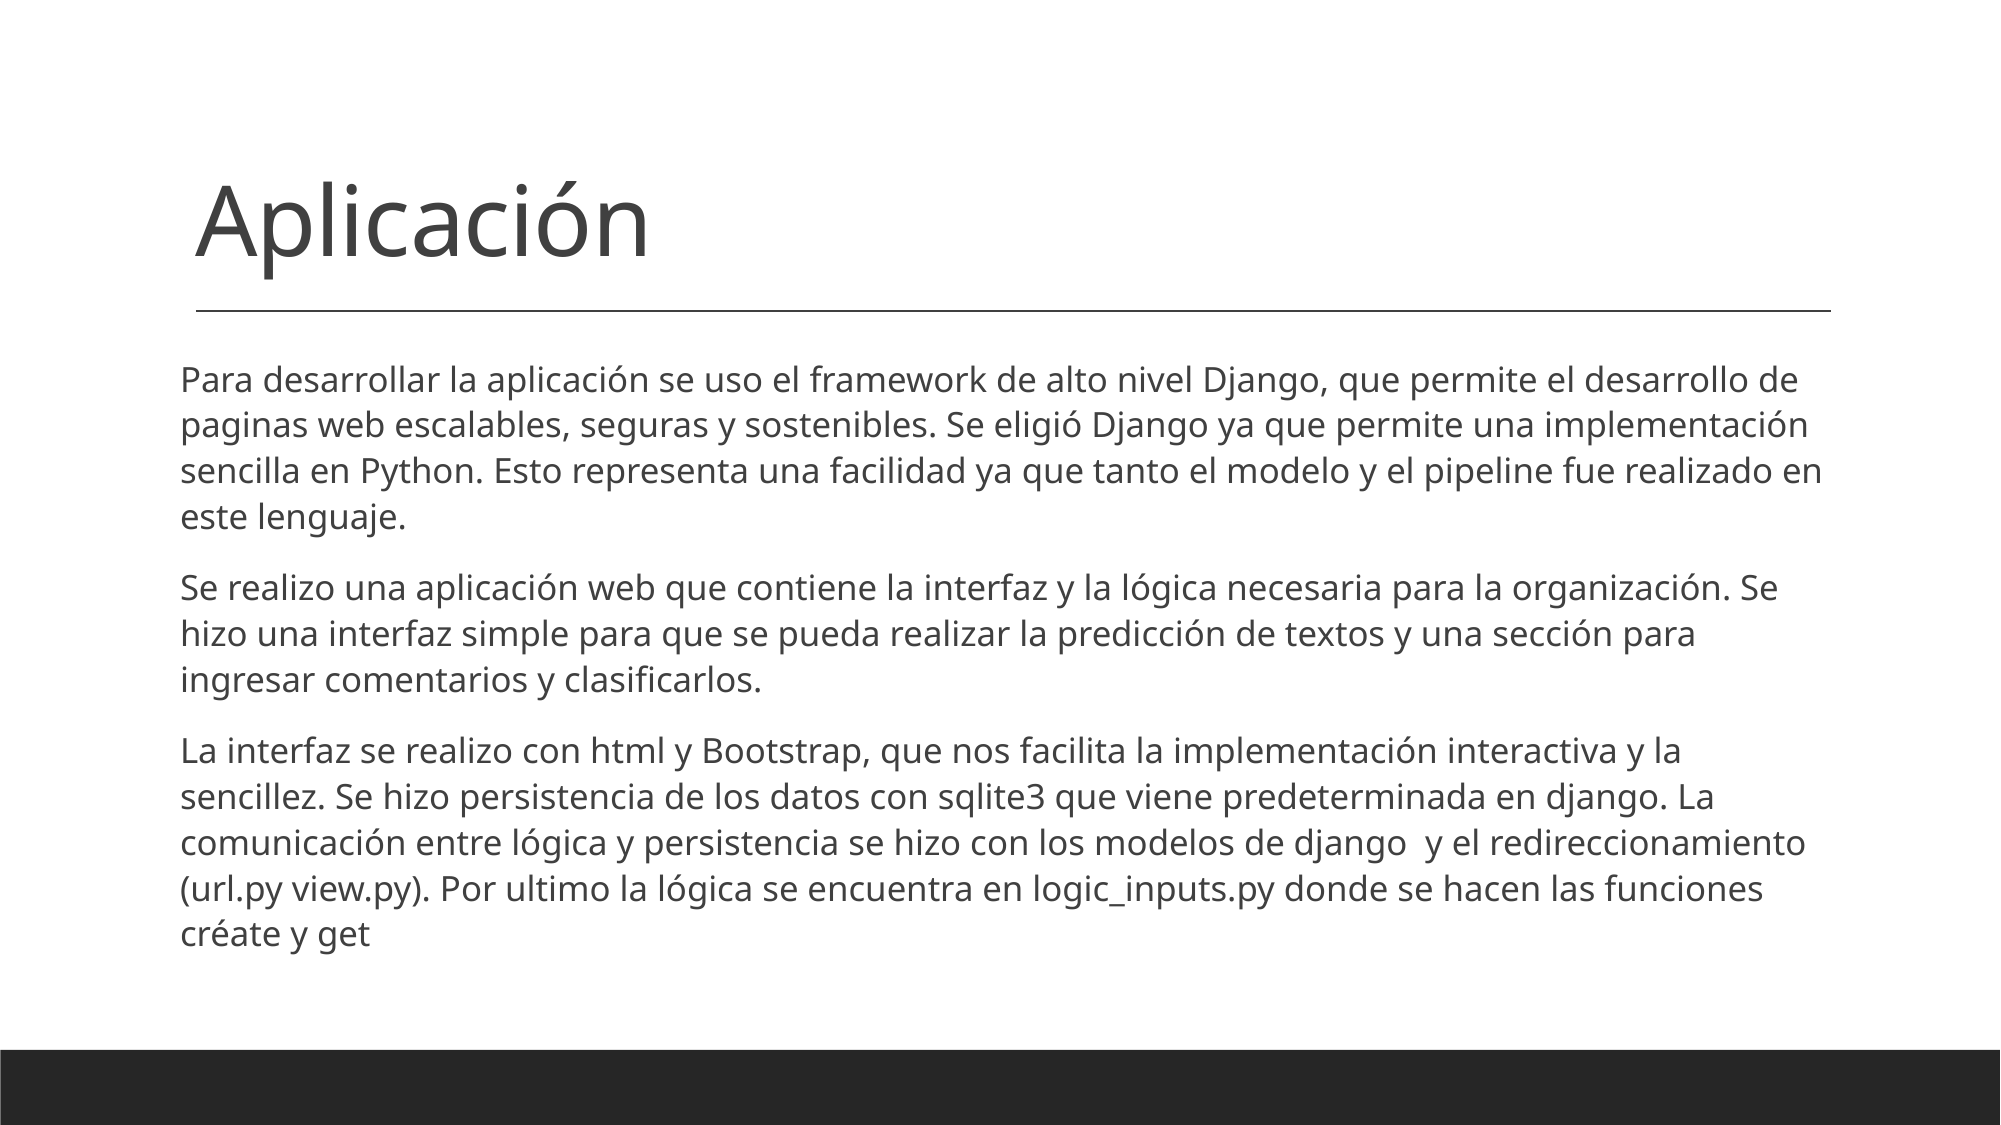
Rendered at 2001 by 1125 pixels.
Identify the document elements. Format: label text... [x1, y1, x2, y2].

list Para desarrollar la aplicación se uso el framework de alto nivel Django, que permite el desarrollo de paginas web escalables, seguras y sostenibles. Se eligió Django ya que permite una implementación sencilla en Python. Esto representa una facilidad ya que tanto el modelo y el pipeline fue realizado en este lenguaje. Se realizo una aplicación web que contiene la interfaz y la lógica necesaria para la organización. Se hizo una interfaz simple para que se pueda realizar la predicción de textos y una sección para ingresar comentarios y clasificarlos. La interfaz se realizo con html y Bootstrap, que nos facilita la implementación interactiva y la sencillez. Se hizo persistencia de los datos con sqlite3 que viene predeterminada en django. La comunicación entre lógica y persistencia se hizo con los modelos de django y el redireccionamiento (url.py view.py). Por ultimo la lógica se encuentra en logic_inputs.py donde se hacen las funciones créate y get [180, 345, 1830, 963]
title Aplicación [180, 47, 1830, 285]
